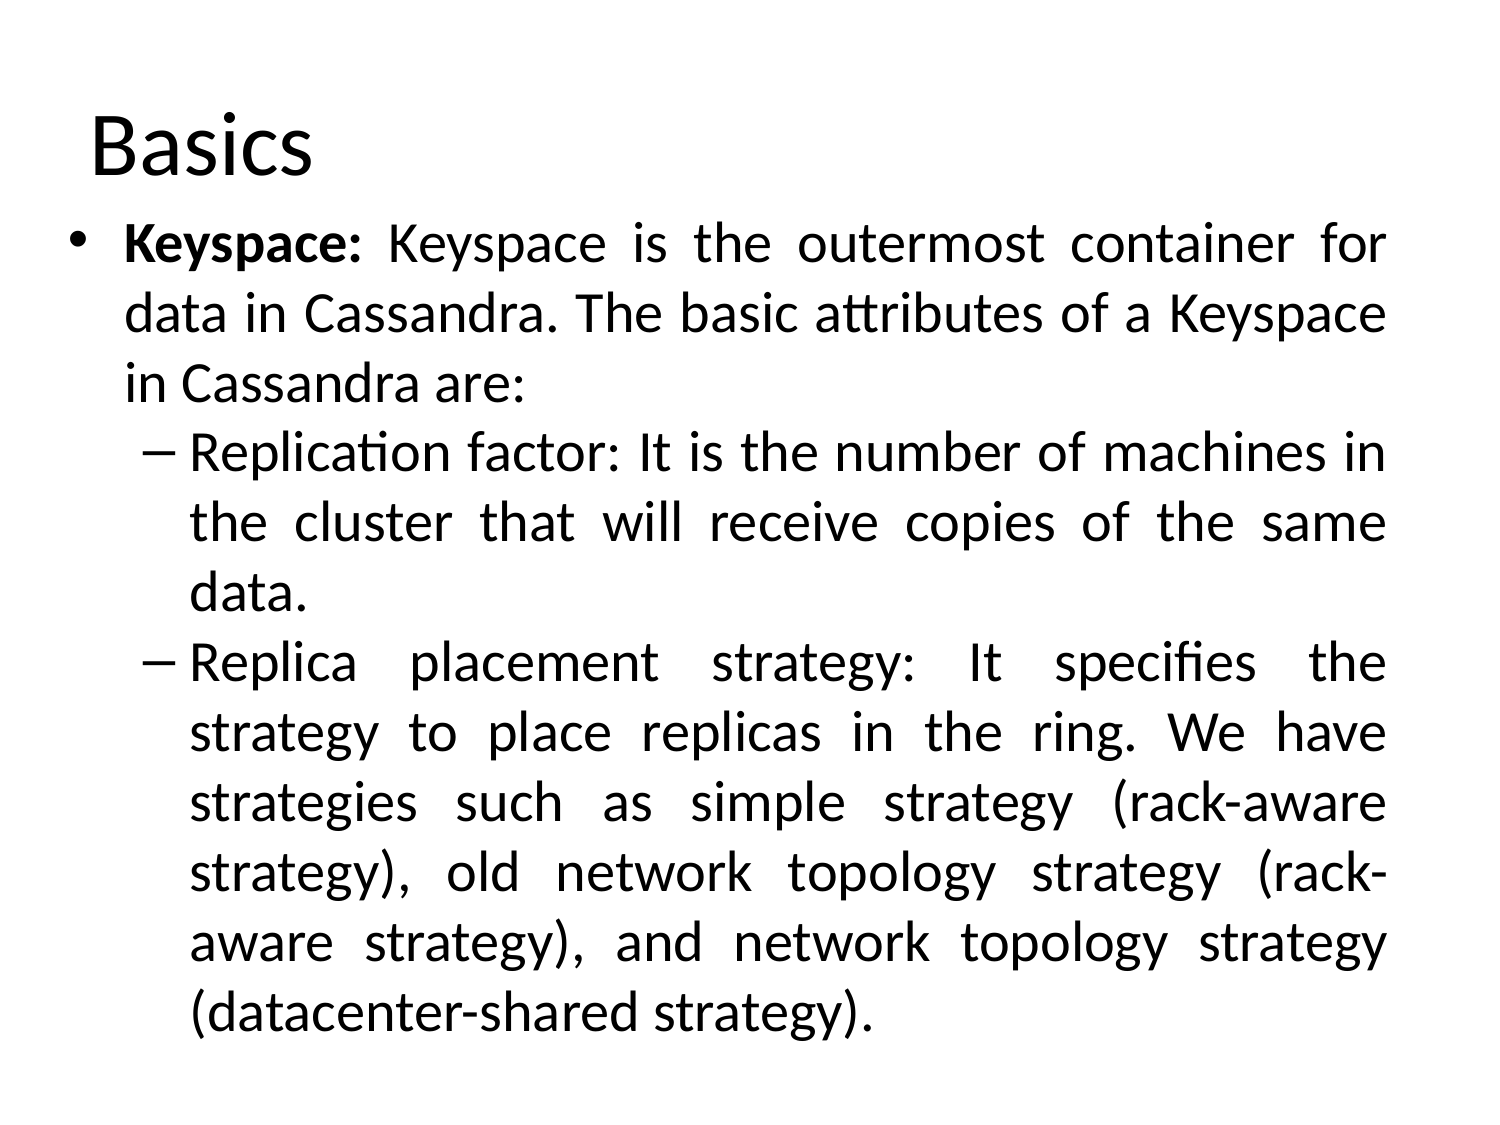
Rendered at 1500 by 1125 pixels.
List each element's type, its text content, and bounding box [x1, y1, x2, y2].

text_box Keyspace: Keyspace is the outermost container for data in Cassandra. The basic attributes of a Keyspace in Cassandra are: Replication factor: It is the number of machines in the cluster that will receive copies of the same data. Replica placement strategy: It specifies the strategy to place replicas in the ring. We have strategies such as simple strategy (rack-aware strategy), old network topology strategy (rack-aware strategy), and network topology strategy (datacenter-shared strategy). [53, 196, 1403, 939]
text_box Basics [75, 45, 1425, 233]
